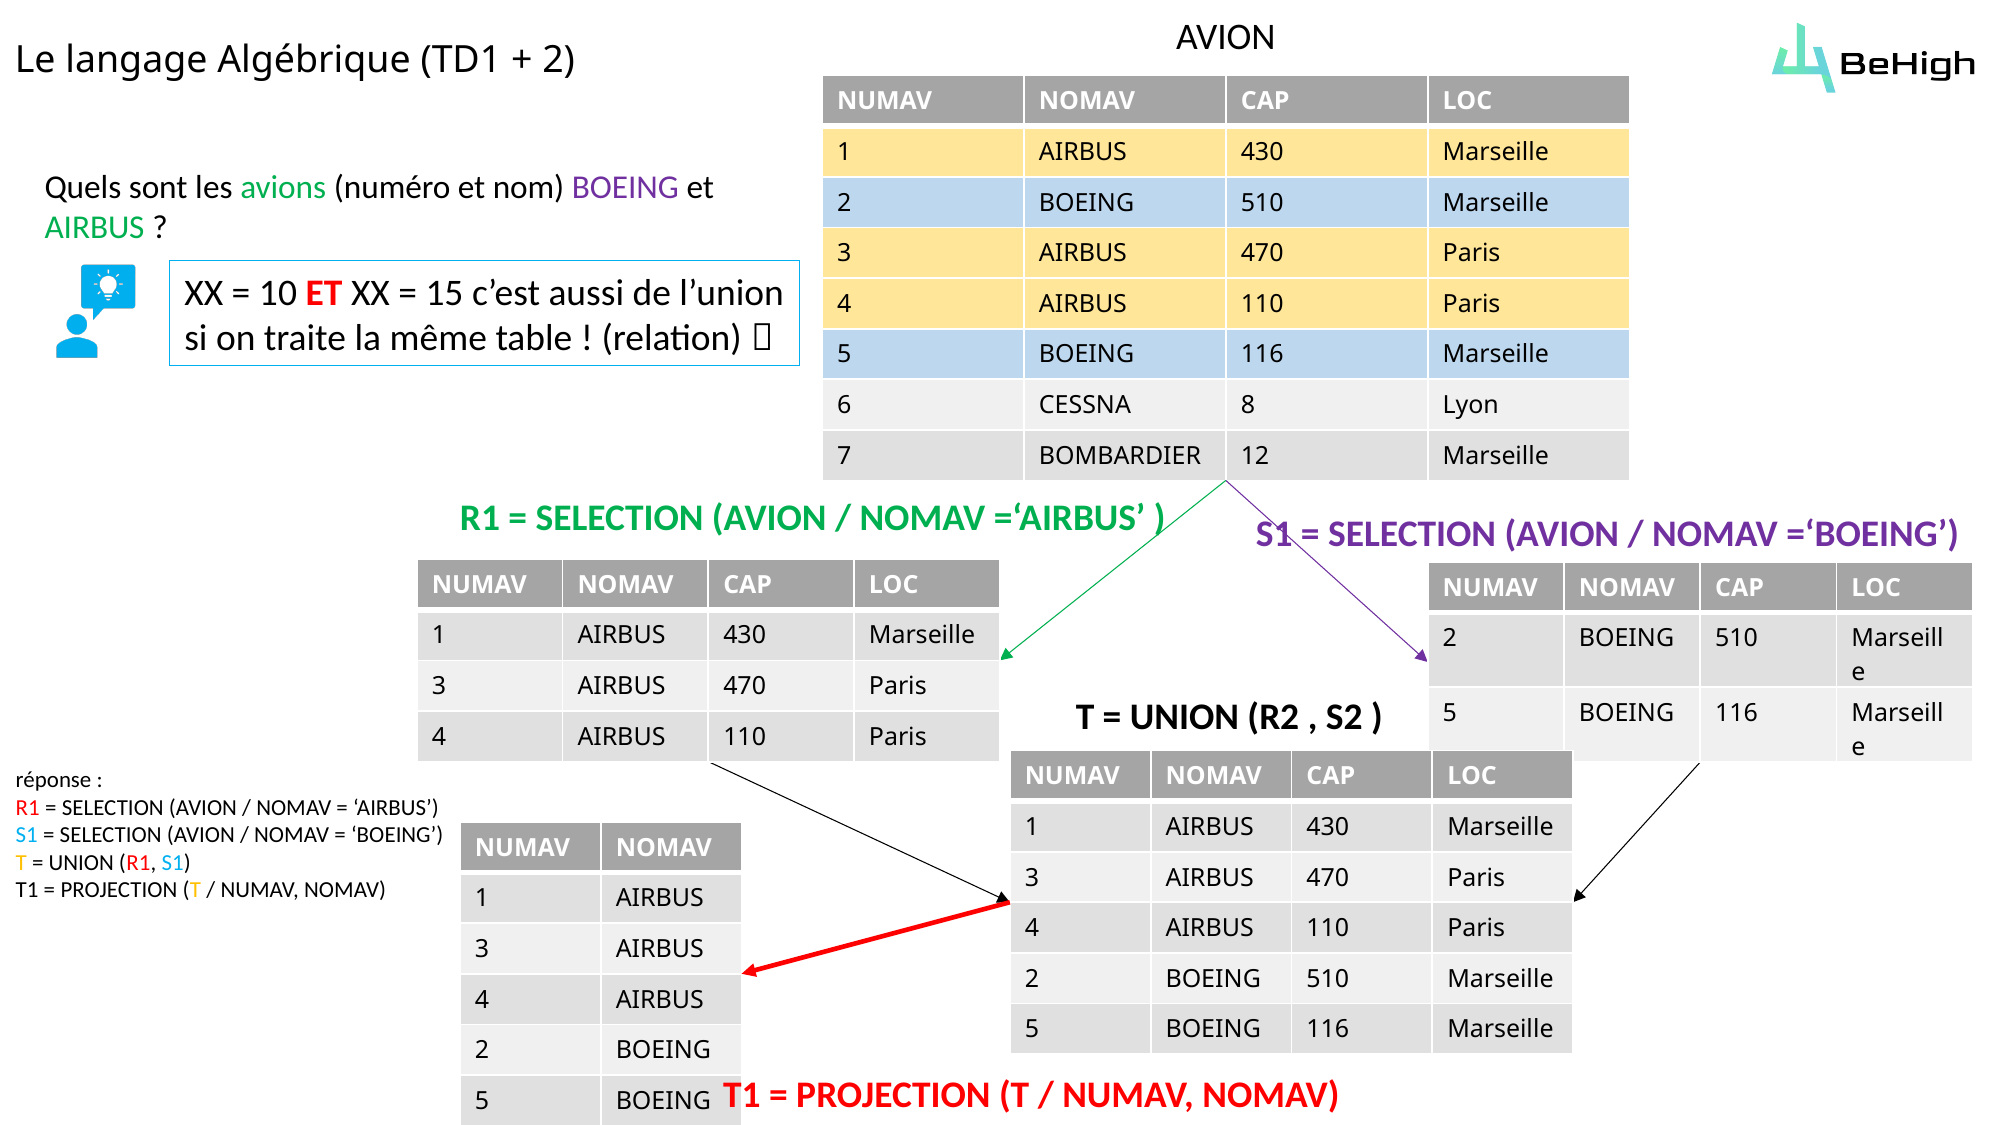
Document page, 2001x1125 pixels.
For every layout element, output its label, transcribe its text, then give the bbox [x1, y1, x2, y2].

table_cell 2 [823, 178, 1023, 227]
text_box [1226, 480, 1428, 638]
table_cell AIRBUS [1152, 853, 1291, 901]
table_cell 4 [418, 712, 562, 761]
table_cell Marseille [1429, 431, 1629, 480]
table_header CAP [709, 560, 853, 607]
table_cell AIRBUS [563, 712, 707, 761]
table_cell 430 [1292, 804, 1431, 851]
text_box réponse : R1 = SELECTION (AVION / NOMAV = ‘AIRBUS’) S1 = SELECTION (AVION / NOMAV = ‘BOEING’) T = UNION (R1, S1) T1 = PROJECTION (T / NUMAV, NOMAV) [0, 757, 521, 910]
table_cell BOEING [1565, 615, 1699, 686]
table_cell 5 [1429, 688, 1563, 750]
table_header LOC [1429, 76, 1629, 123]
table_cell AIRBUS [602, 975, 741, 1024]
table_cell 7 [823, 431, 1023, 480]
text_box S1 = SELECTION (AVION / NOMAV =‘BOEING’) [1428, 501, 2000, 561]
table_cell 4 [1011, 903, 1150, 952]
text_box Quels sont les avions (numéro et nom) BOEING et AIRBUS ? [29, 157, 737, 253]
table_cell 5 [1011, 1004, 1150, 1053]
table_header NOMAV [1565, 563, 1699, 610]
table_header NUMAV [823, 76, 1023, 123]
table_cell 110 [709, 712, 853, 761]
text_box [708, 761, 1010, 903]
table_cell AIRBUS [1152, 804, 1291, 851]
table_cell 6 [823, 380, 1023, 429]
table_cell 1 [418, 613, 562, 660]
text_box R1 = SELECTION (AVION / NOMAV =‘AIRBUS’ ) [445, 485, 999, 545]
table_header NOMAV [1152, 751, 1291, 798]
table_cell CESSNA [1025, 380, 1225, 429]
table_cell 4 [461, 975, 600, 1024]
text_box AVION [1161, 4, 1291, 65]
table_cell 5 [461, 1076, 600, 1125]
table_cell 510 [1227, 178, 1427, 227]
table_cell 510 [1292, 954, 1431, 1003]
table_cell AIRBUS [602, 875, 741, 922]
table_header NOMAV [1025, 76, 1225, 123]
table_cell AIRBUS [1025, 129, 1225, 176]
table_header LOC [1433, 751, 1572, 798]
table_cell 116 [1292, 1004, 1431, 1053]
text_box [741, 902, 1010, 974]
table_cell Paris [1433, 853, 1572, 901]
table_header CAP [1701, 563, 1836, 610]
table_cell 1 [461, 875, 600, 922]
table_cell 510 [1701, 615, 1836, 686]
table_cell Marseille [1433, 954, 1572, 1003]
table_header CAP [1227, 76, 1427, 123]
table_cell AIRBUS [1025, 279, 1225, 328]
table_cell AIRBUS [602, 924, 741, 973]
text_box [1572, 713, 1701, 903]
table_cell BOEING [1152, 954, 1291, 1003]
table_cell Marseille [1837, 688, 1972, 761]
table_header NUMAV [418, 560, 562, 607]
table_cell 4 [823, 279, 1023, 328]
table_header LOC [1837, 563, 1972, 610]
table_header LOC [855, 560, 999, 607]
table_cell 2 [1429, 615, 1563, 686]
table_cell AIRBUS [563, 661, 707, 710]
table_cell 430 [709, 613, 853, 660]
table_cell BOEING [1025, 178, 1225, 227]
table_cell Paris [1429, 228, 1629, 277]
table_cell BOEING [1565, 688, 1699, 750]
table_cell AIRBUS [563, 613, 707, 660]
table_cell BOEING [1152, 1004, 1291, 1053]
table_cell 12 [1227, 431, 1427, 480]
table_cell Paris [1433, 903, 1572, 952]
table_cell 470 [709, 661, 853, 710]
table_header CAP [1292, 751, 1431, 798]
table_cell 5 [823, 330, 1023, 378]
table_header NUMAV [1429, 563, 1563, 610]
table_cell 110 [1292, 903, 1431, 952]
picture [39, 254, 152, 367]
table_cell 2 [461, 1025, 600, 1074]
table_header NUMAV [1011, 751, 1150, 798]
table_cell Marseille [1429, 330, 1629, 378]
table_header NOMAV [563, 560, 707, 607]
picture [1746, 0, 2000, 116]
table_cell BOEING [602, 1076, 741, 1125]
table_cell 3 [461, 924, 600, 973]
table_cell Lyon [1429, 380, 1629, 429]
table_cell 8 [1227, 380, 1427, 429]
text_box Le langage Algébrique (TD1 + 2) [0, 27, 1000, 88]
table_cell 3 [823, 228, 1023, 277]
table_cell AIRBUS [1025, 228, 1225, 277]
table_cell 3 [1011, 853, 1150, 901]
text_box T1 = PROJECTION (T / NUMAV, NOMAV) [708, 1062, 1462, 1122]
table_cell Marseille [1429, 178, 1629, 227]
table_cell 2 [1011, 954, 1150, 1003]
table_cell Marseille [1837, 615, 1972, 686]
table_cell AIRBUS [1152, 903, 1291, 952]
table_cell 430 [1227, 129, 1427, 176]
table_cell Paris [855, 661, 999, 710]
table_cell 470 [1227, 228, 1427, 277]
text_box XX = 10 ET XX = 15 c’est aussi de l’union si on traite la même table ! (relation)  [169, 260, 800, 366]
table_header NOMAV [602, 823, 708, 870]
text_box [999, 480, 1226, 661]
table_cell 470 [1292, 853, 1431, 901]
table_cell Marseille [855, 613, 999, 660]
table_cell BOEING [1025, 330, 1225, 378]
table_cell BOEING [602, 1025, 741, 1074]
table_header NUMAV [521, 823, 600, 870]
table_cell 110 [1227, 279, 1427, 328]
table_cell Marseille [1433, 804, 1572, 851]
table_cell 1 [1011, 804, 1150, 851]
table_cell 116 [1701, 688, 1836, 761]
table_cell Marseille [1433, 1004, 1572, 1053]
table_cell BOMBARDIER [1025, 431, 1225, 480]
table_cell 116 [1227, 330, 1427, 378]
table_cell Marseille [1429, 129, 1629, 176]
table_cell 3 [418, 661, 562, 710]
table_cell Paris [1429, 279, 1629, 328]
table_cell 1 [823, 129, 1023, 176]
text_box T = UNION (R2 , S2 ) [1061, 684, 1422, 745]
table_cell Paris [855, 712, 999, 761]
